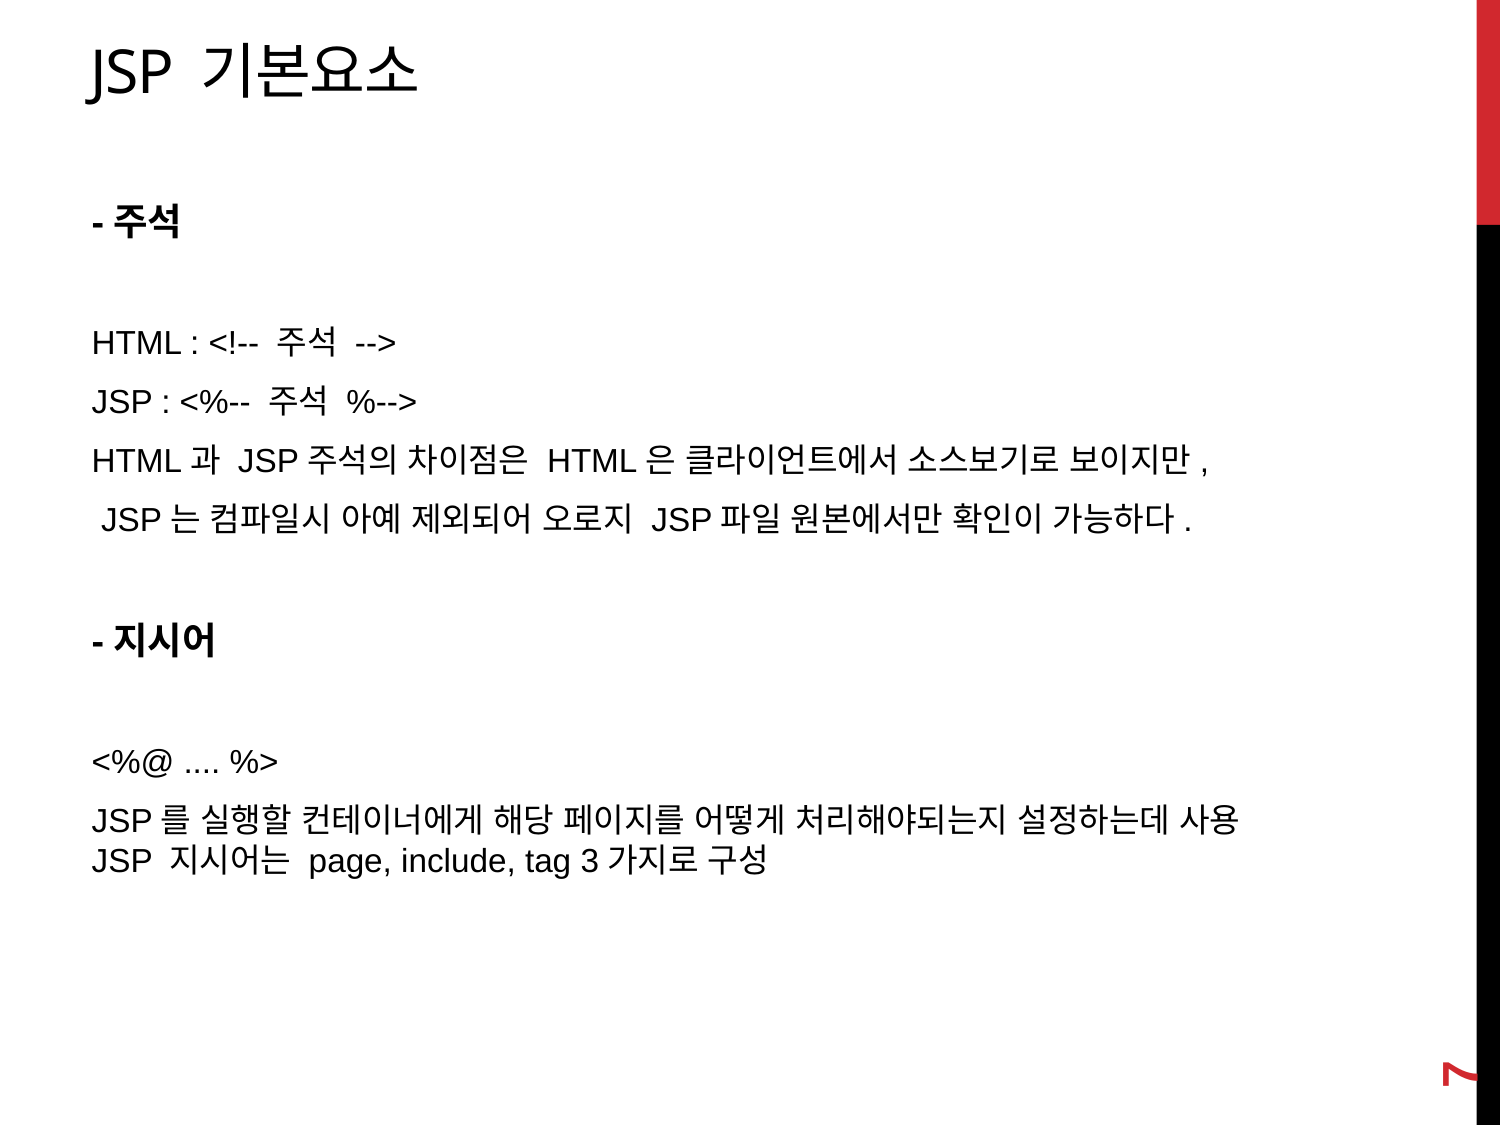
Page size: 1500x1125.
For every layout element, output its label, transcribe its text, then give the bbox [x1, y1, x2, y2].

list -주석 HTML : <!-- 주석 --> JSP : <%-- 주석 %--> HTML과 JSP주석의 차이점은 HTML은 클라이언트에서 소스보기로 보이지만, JSP는 컴파일시 아예 제외되어 오로지 JSP파일 원본에서만 확인이 가능하다. -지시어 <%@ .... %> JSP를 실행할 컨테이너에게 해당 페이지를 어떻게 처리해야되는지 설정하는데 사용 JSP 지시어는 page, include, tag 3가지로 구성 [76, 125, 1436, 1094]
slide_number 7 [1427, 887, 1488, 1104]
title JSP 기본요소 [75, 25, 987, 114]
